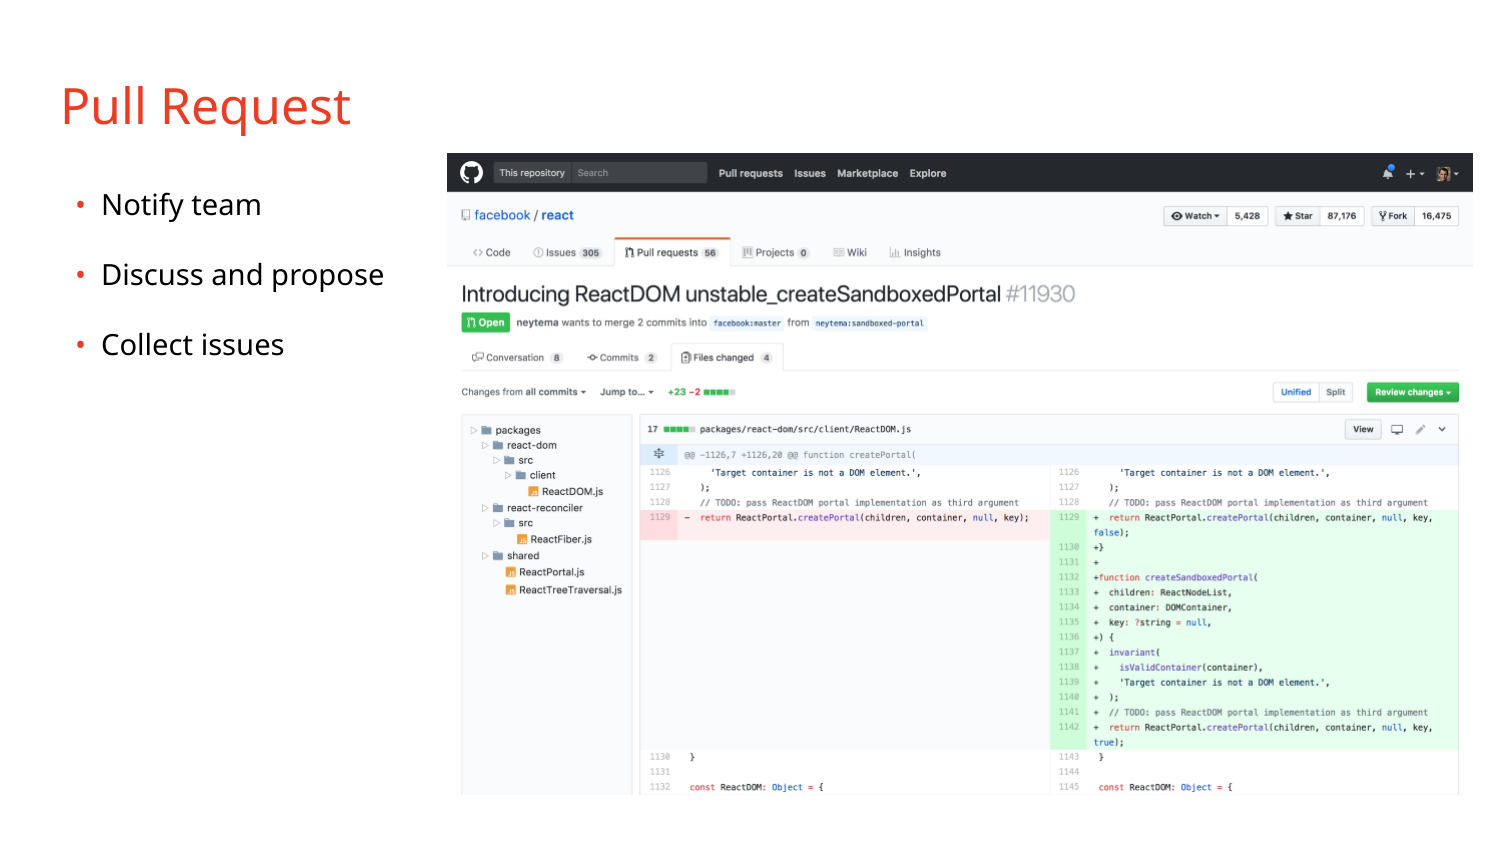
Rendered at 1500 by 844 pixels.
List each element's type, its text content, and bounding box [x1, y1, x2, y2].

picture [447, 153, 1473, 795]
text_box Pull Request [60, 59, 1188, 149]
text_box • Notify team • Discuss and propose • Collect issues [60, 178, 442, 369]
